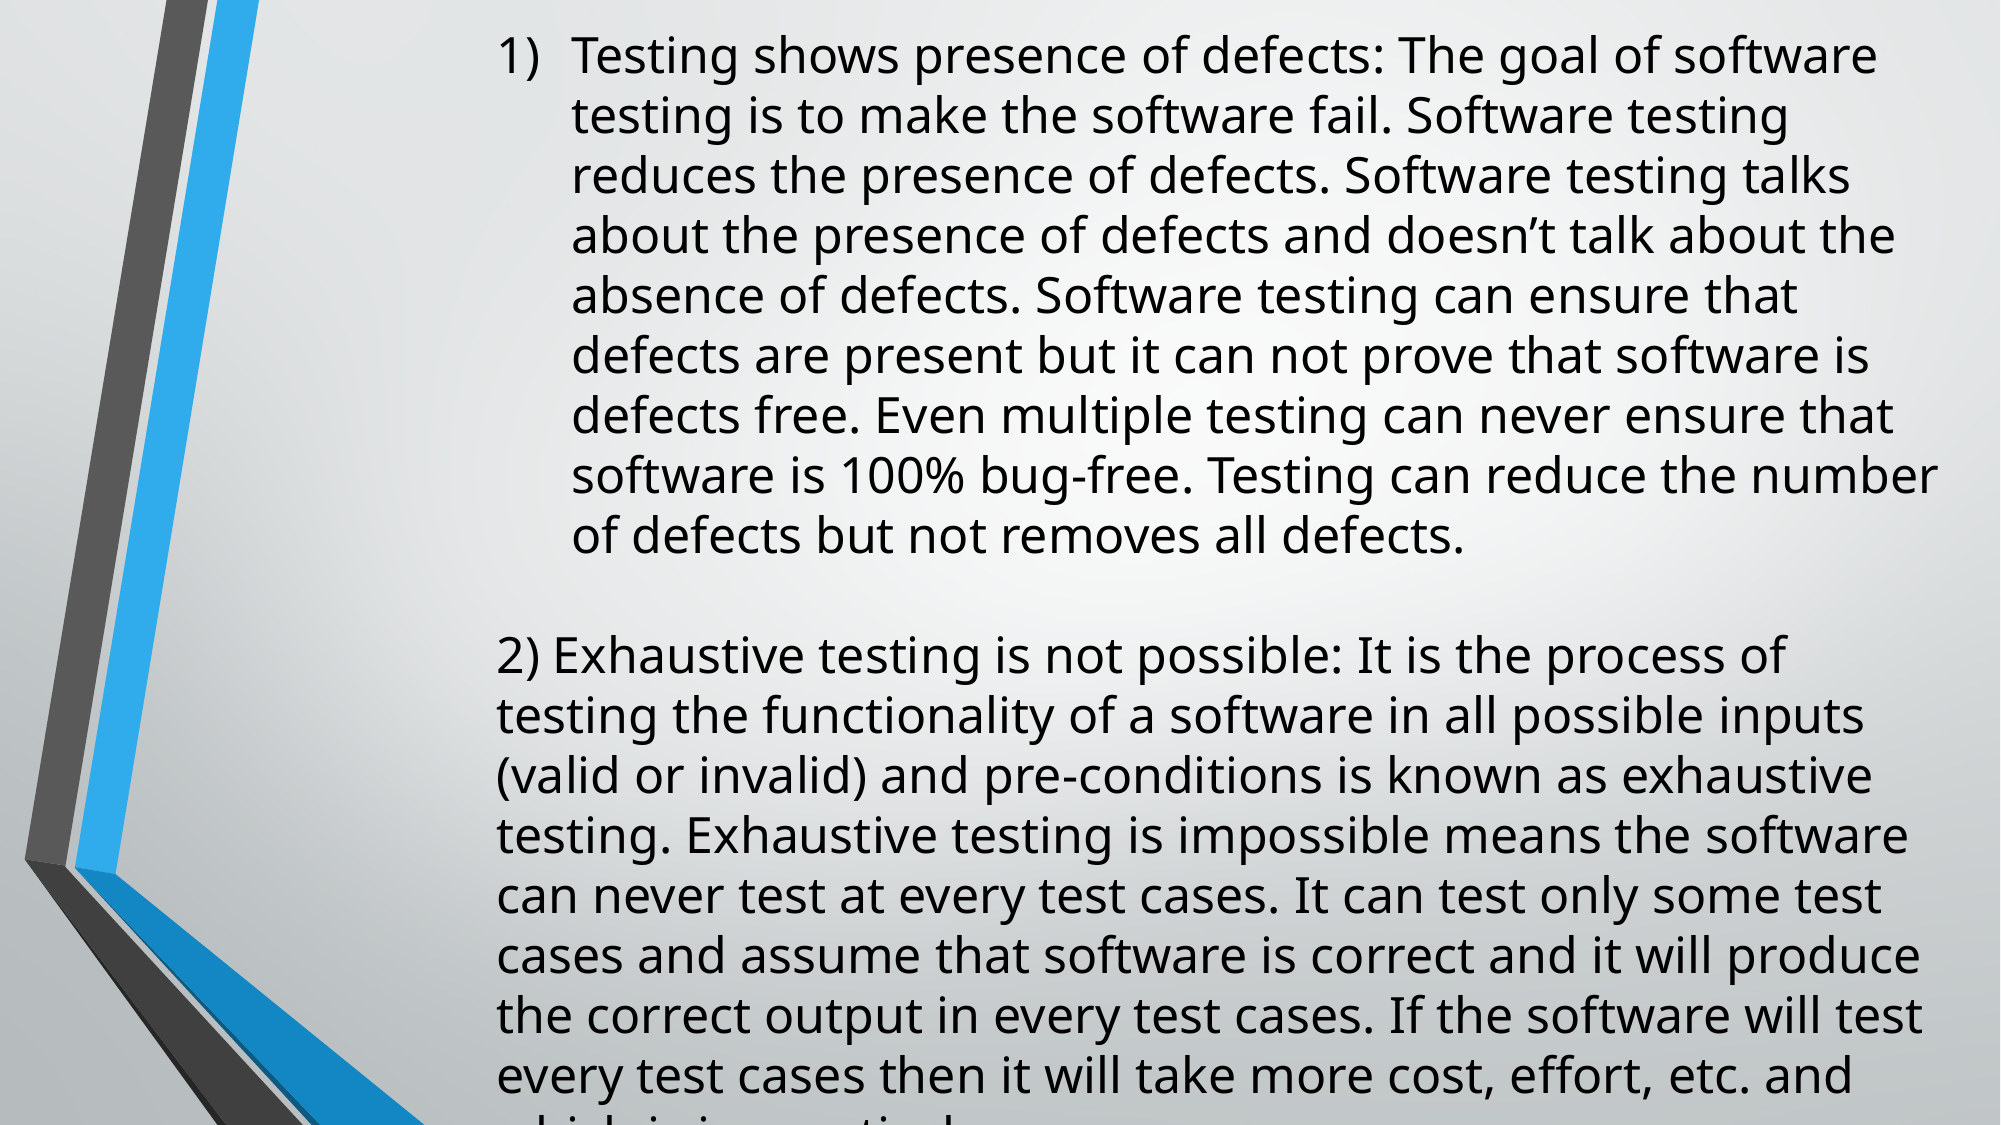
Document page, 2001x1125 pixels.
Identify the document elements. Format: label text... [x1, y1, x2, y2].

text_box Testing shows presence of defects: The goal of software testing is to make the software fail. Software testing reduces the presence of defects. Software testing talks about the presence of defects and doesn’t talk about the absence of defects. Software testing can ensure that defects are present but it can not prove that software is defects free. Even multiple testing can never ensure that software is 100% bug-free. Testing can reduce the number of defects but not removes all defects. 2) Exhaustive testing is not possible: It is the process of testing the functionality of a software in all possible inputs (valid or invalid) and pre-conditions is known as exhaustive testing. Exhaustive testing is impossible means the software can never test at every test cases. It can test only some test cases and assume that software is correct and it will produce the correct output in every test cases. If the software will test every test cases then it will take more cost, effort, etc. and which is impractical. [481, 16, 1963, 1125]
